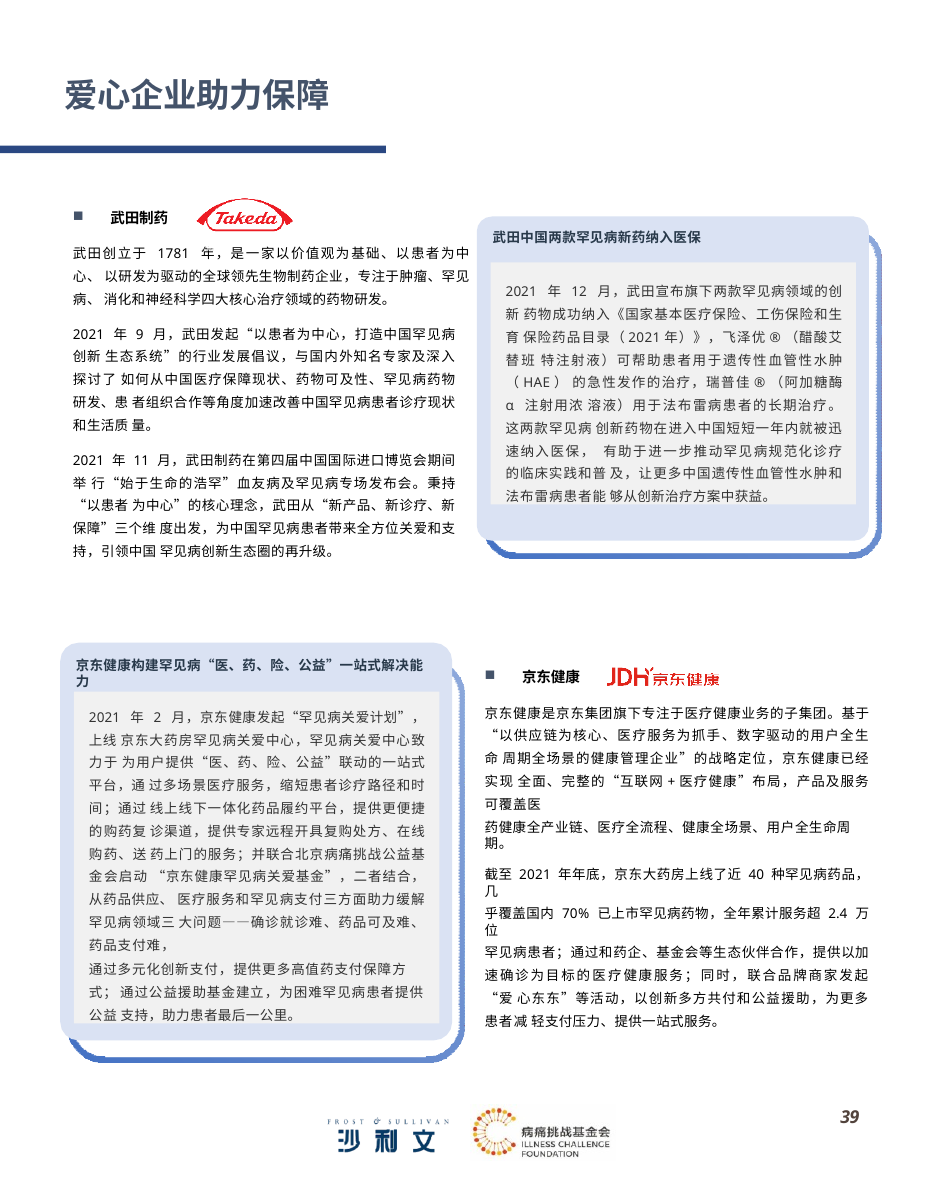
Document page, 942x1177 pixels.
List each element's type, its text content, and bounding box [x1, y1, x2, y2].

picture [327, 1116, 449, 1153]
title 爱心企业助力保障 [62, 72, 333, 272]
slide_number 40 [834, 1110, 866, 1176]
text_box 武田制药 武田创立于 1781 年，是一家以价值观为基础、以患者为中心、 以研发为驱动的全球领先生物制药企业，专注于肿瘤、罕见病、 消化和神经科学四大核心治疗领域的药物研发。 2021 年 9 月，武田发起“以患者为中心，打造中国罕见病创新 生态系统”的行业发展倡议，与国内外知名专家及深入探讨了 如何从中国医疗保障现状、药物可及性、罕见病药物研发、患 者组织合作等角度加速改善中国罕见病患者诊疗现状和生活质 量。 2021 年 11 月，武田制药在第四届中国国际进口博览会期间举 行“始于生命的浩罕”血友病及罕见病专场发布会。秉持“以患者 为中心”的核心理念，武田从“新产品、新诊疗、新保障”三个维 度出发，为中国罕见病患者带来全方位关爱和支持，引领中国 罕见病创新生态圈的再升级。 [70, 206, 471, 559]
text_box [59, 642, 466, 1063]
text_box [476, 216, 882, 560]
picture [470, 1104, 616, 1161]
picture [195, 175, 293, 254]
text_box 京东健康 京东健康是京东集团旗下专注于医疗健康业务的子集团。基于 “以供应链为核心、医疗服务为抓手、数字驱动的用户全生命 周期全场景的健康管理企业”的战略定位，京东健康已经实现 全面、完整的“互联网+医疗健康”布局，产品及服务可覆盖医 药健康全产业链、医疗全流程、健康全场景、用户全生命周期。 截至 2021 年年底，京东大药房上线了近 40 种罕见病药品，几 乎覆盖国内 70% 已上市罕见病药物，全年累计服务超 2.4 万位 罕见病患者；通过和药企、基金会等生态伙伴合作，提供以加 速确诊为目标的医疗健康服务；同时，联合品牌商家发起“爱 心东东”等活动，以创新多方共付和公益援助，为更多患者减 轻支付压力、提供一站式服务。 [482, 666, 884, 1029]
picture [607, 666, 719, 686]
